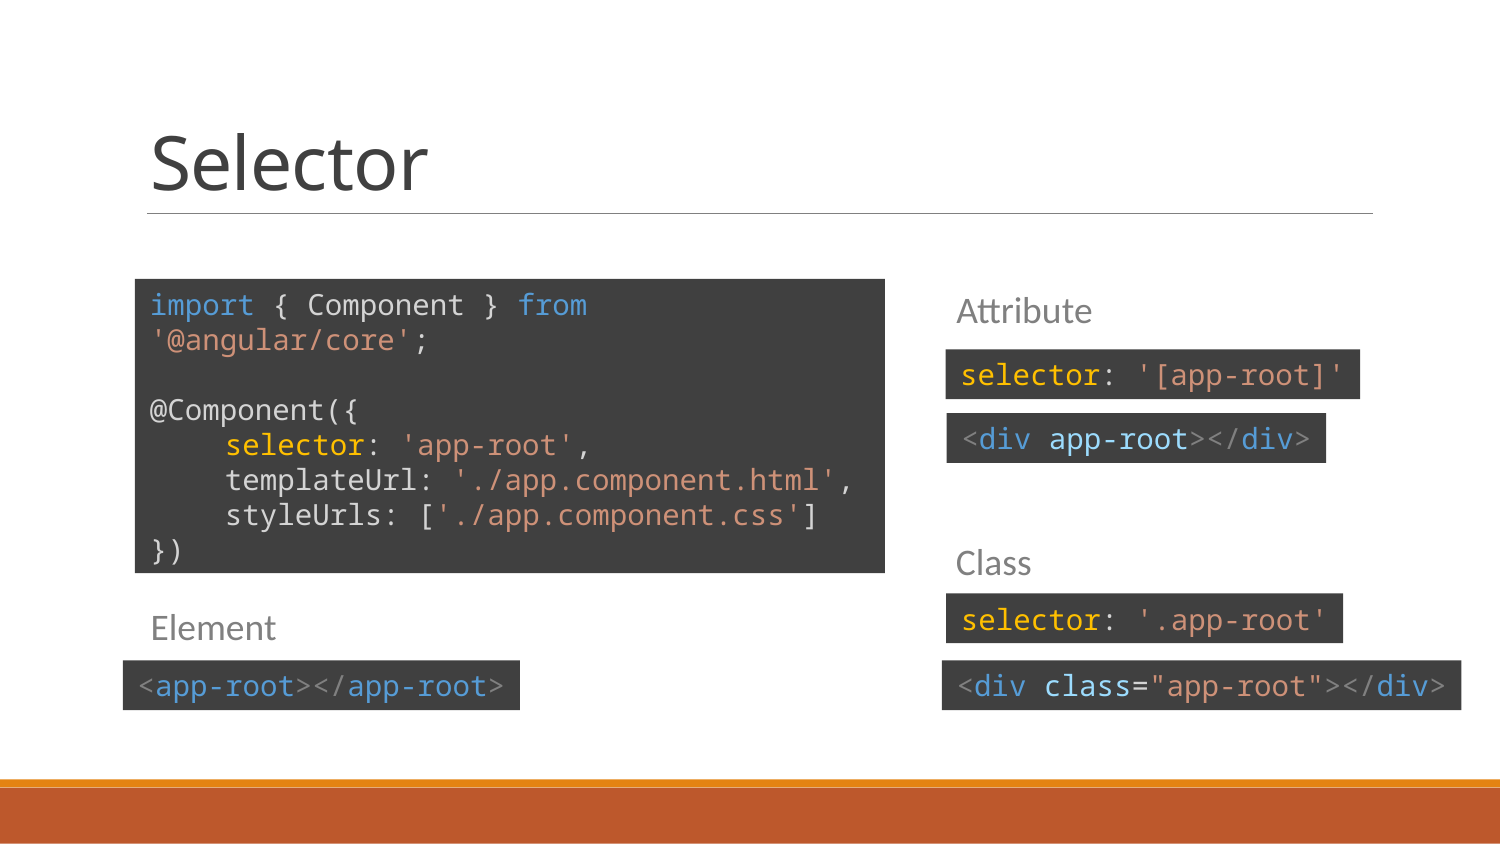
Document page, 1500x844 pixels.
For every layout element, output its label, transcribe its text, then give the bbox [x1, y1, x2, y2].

text_box Element [135, 595, 292, 656]
text_box selector: '.app-root' [946, 593, 1344, 644]
title Selector [135, 35, 1373, 214]
text_box import { Component } from '@angular/core'; @Component({ selector: 'app-root', templateUrl: './app.component.html', styleUrls: ['./app.component.css'] }) [134, 278, 885, 574]
text_box selector: '[app-root]' [945, 349, 1361, 400]
text_box <app-root></app-root> [122, 660, 520, 711]
text_box <div app-root></div> [946, 413, 1327, 463]
text_box Attribute [941, 278, 1108, 339]
text_box <div class="app-root"></div> [941, 660, 1462, 711]
text_box Class [940, 530, 1047, 591]
